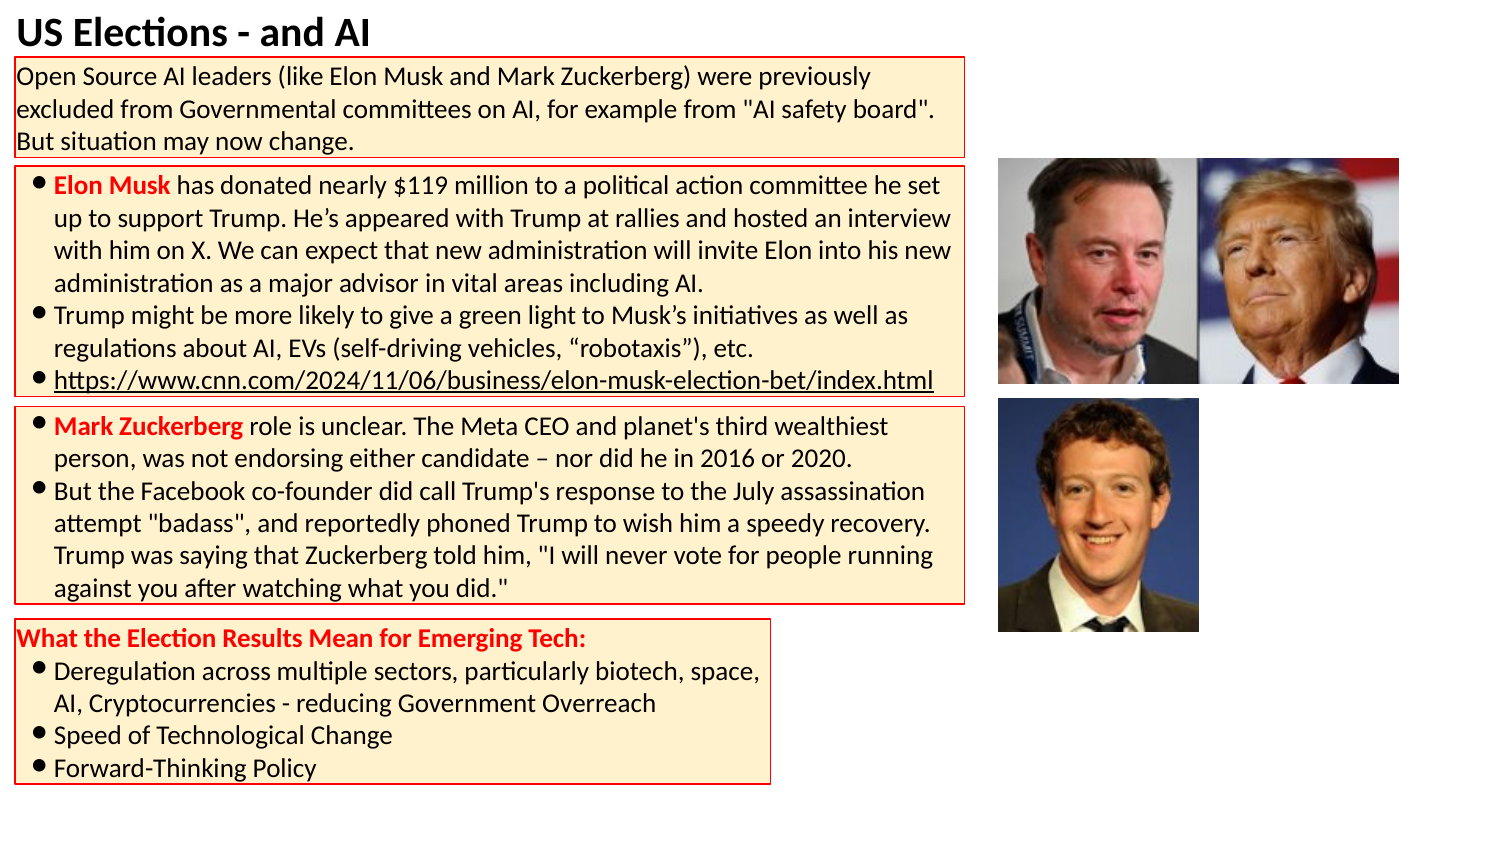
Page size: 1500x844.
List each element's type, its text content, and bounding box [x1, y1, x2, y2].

text_box Elon Musk has donated nearly $119 million to a political action committee he set up to support Trump. He’s appeared with Trump at rallies and hosted an interview with him on X. We can expect that new administration will invite Elon into his new administration as a major advisor in vital areas including AI. Trump might be more likely to give a green light to Musk’s initiatives as well as regulations about AI, EVs (self-driving vehicles, “robotaxis”), etc. https://www.cnn.com/2024/11/06/business/elon-musk-election-bet/index.html [15, 166, 965, 397]
text_box US Elections - and AI [15, 3, 511, 57]
picture [998, 398, 1199, 632]
picture [998, 158, 1399, 384]
text_box Open Source AI leaders (like Elon Musk and Mark Zuckerberg) were previously excluded from Governmental committees on AI, for example from "AI safety board". But situation may now change. [15, 57, 965, 158]
text_box What the Election Results Mean for Emerging Tech: Deregulation across multiple sectors, particularly biotech, space, AI, Cryptocurrencies - reducing Government Overreach Speed of Technological Change Forward-Thinking Policy [15, 618, 771, 785]
text_box Mark Zuckerberg role is unclear. The Meta CEO and planet's third wealthiest person, was not endorsing either candidate – nor did he in 2016 or 2020. But the Facebook co-founder did call Trump's response to the July assassination attempt "badass", and reportedly phoned Trump to wish him a speedy recovery. Trump was saying that Zuckerberg told him, "I will never vote for people running against you after watching what you did." [15, 406, 965, 605]
